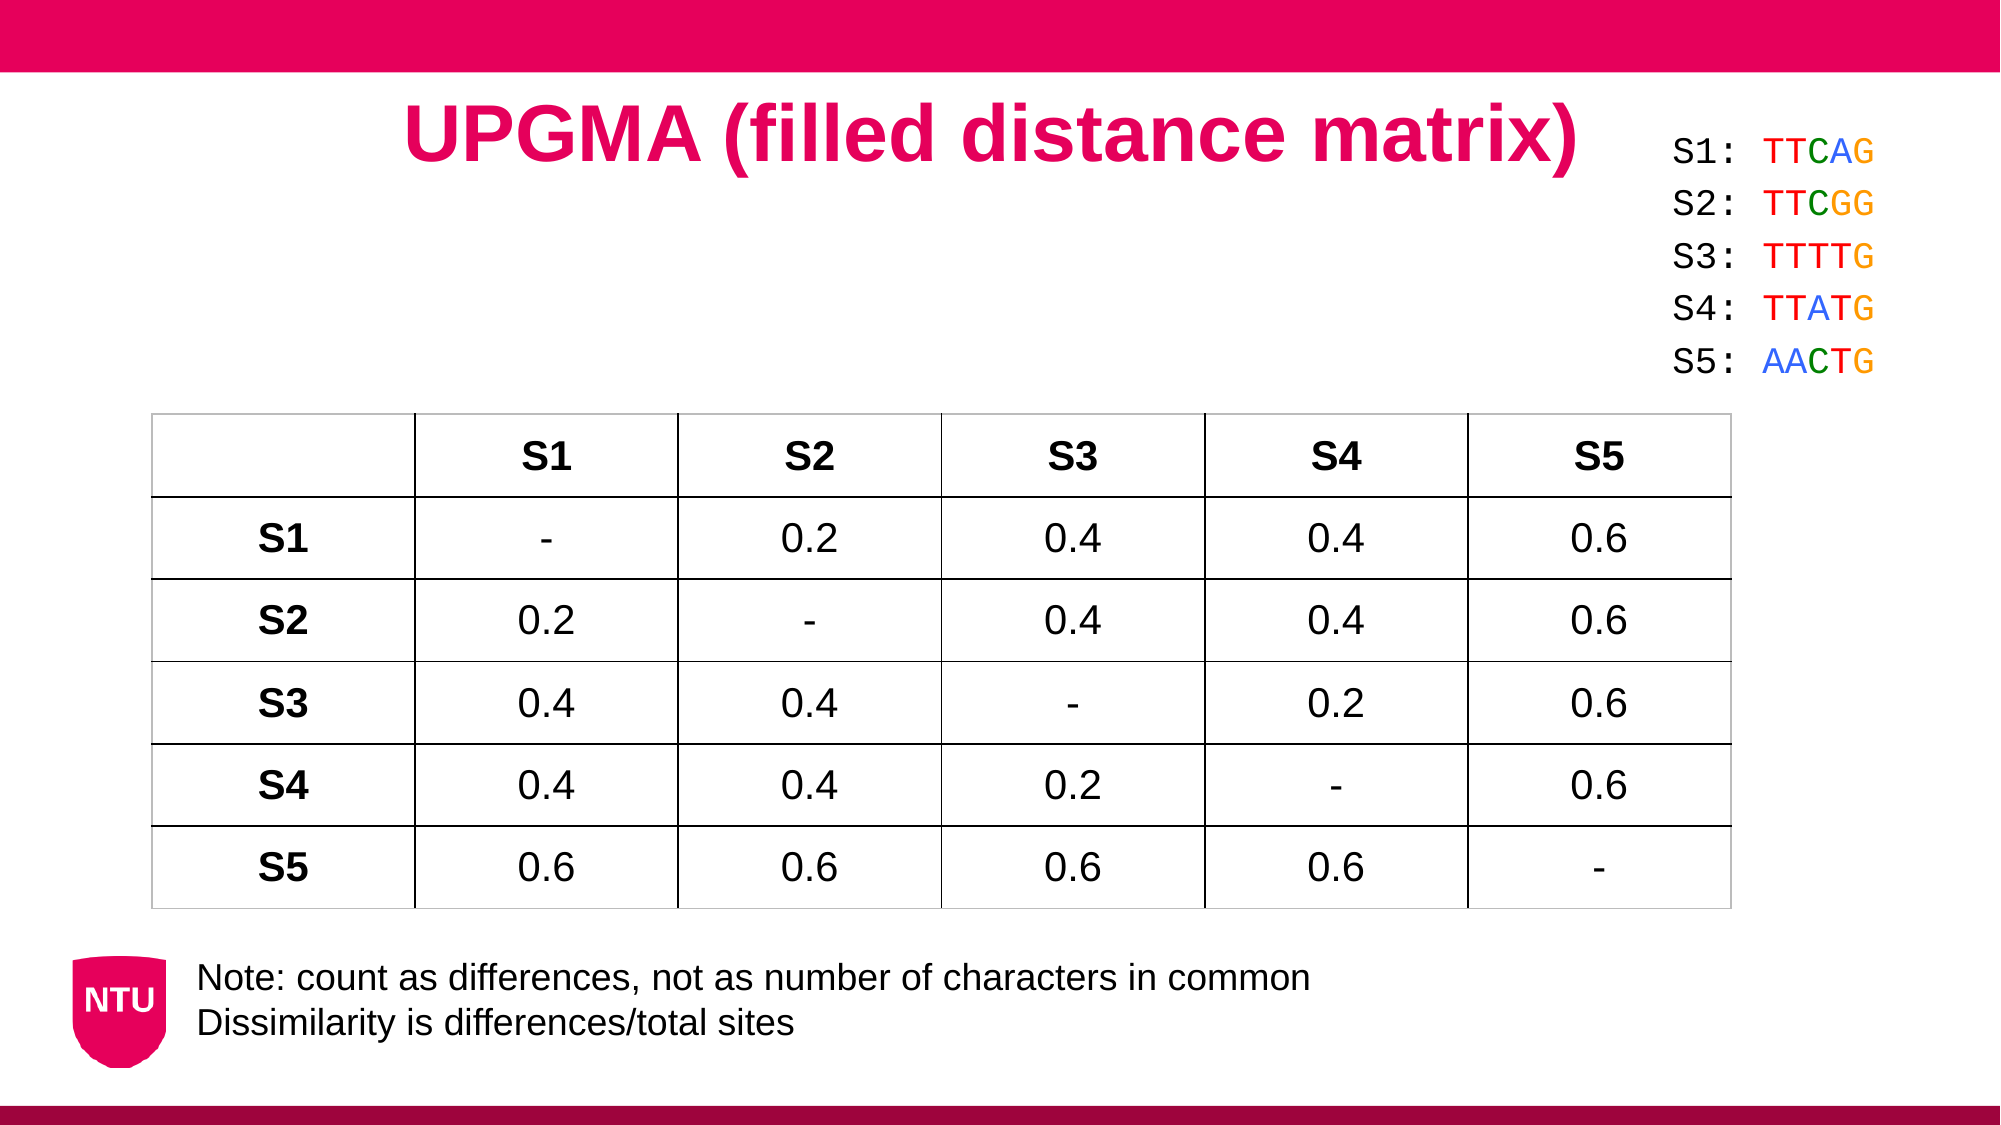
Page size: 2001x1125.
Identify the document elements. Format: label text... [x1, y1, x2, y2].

table_header S2 [679, 415, 941, 496]
table_cell 0.6 [679, 827, 941, 908]
table_cell - [1469, 827, 1730, 908]
table_cell 0.4 [416, 745, 677, 825]
table_cell - [1206, 745, 1467, 825]
table_cell 0.4 [1206, 498, 1467, 578]
table_cell 0.4 [679, 662, 941, 743]
table_cell 0.2 [679, 498, 941, 578]
table_cell 0.2 [942, 745, 1204, 825]
table_cell S4 [153, 745, 414, 825]
text_box S1: TTCAG S2: TTCGG S3: TTTTG S4: TTATG S5: AACTG [1657, 118, 1971, 377]
table_cell 0.6 [1469, 662, 1730, 743]
table_cell 0.2 [1206, 662, 1467, 743]
table_cell 0.4 [416, 662, 677, 743]
table_cell S2 [153, 580, 414, 661]
table_cell 0.4 [1206, 580, 1467, 661]
table_header S1 [416, 415, 677, 496]
table_cell 0.6 [1206, 827, 1467, 908]
table_cell - [679, 580, 941, 661]
table_header S5 [1469, 415, 1730, 496]
table_cell 0.6 [942, 827, 1204, 908]
table_header [153, 415, 414, 496]
table_cell 0.6 [1469, 745, 1730, 825]
table_cell - [416, 498, 677, 578]
text_box UPGMA (filled distance matrix) [72, 72, 1928, 185]
table_cell 0.4 [942, 498, 1204, 578]
table_cell 0.6 [1469, 580, 1730, 661]
table_cell S1 [153, 498, 414, 578]
table_cell S5 [153, 827, 414, 908]
table_cell - [942, 662, 1204, 743]
table_cell 0.4 [679, 745, 941, 825]
table_cell 0.4 [942, 580, 1204, 661]
text_box Note: count as differences, not as number of characters in common Dissimilarity is differences/total sites [181, 946, 1907, 1051]
table_cell 0.6 [416, 827, 677, 908]
table_header S4 [1206, 415, 1467, 496]
table_cell 0.6 [1469, 498, 1730, 578]
table_header S3 [942, 415, 1204, 496]
table_cell 0.2 [416, 580, 677, 661]
table_cell S3 [153, 662, 414, 743]
